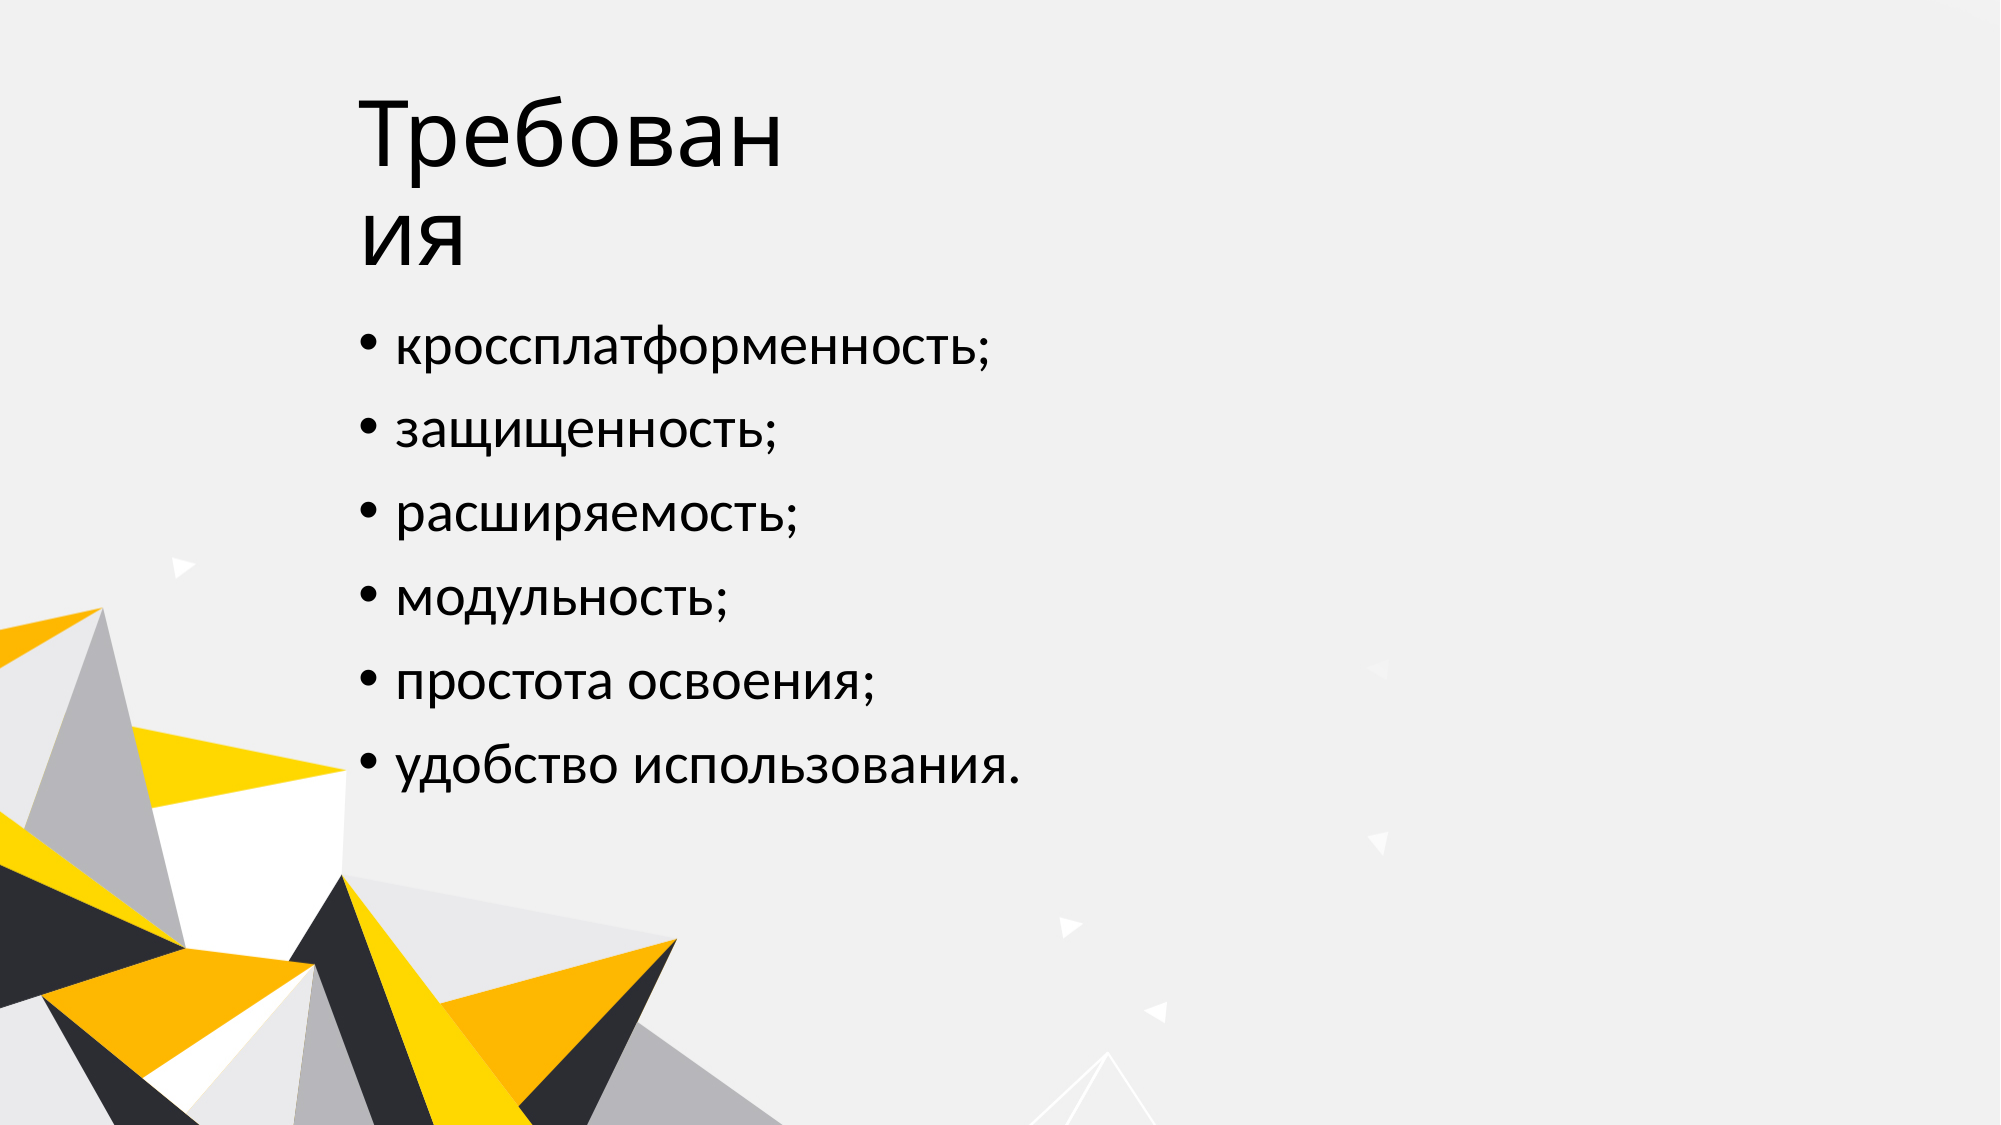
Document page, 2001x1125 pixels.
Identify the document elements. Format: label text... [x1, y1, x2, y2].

title Требования [343, 66, 854, 306]
list кроссплатформенность; защищенность; расширяемость; модульность; простота освоения; удобство использования. [343, 306, 1075, 963]
picture [0, 0, 2000, 1125]
